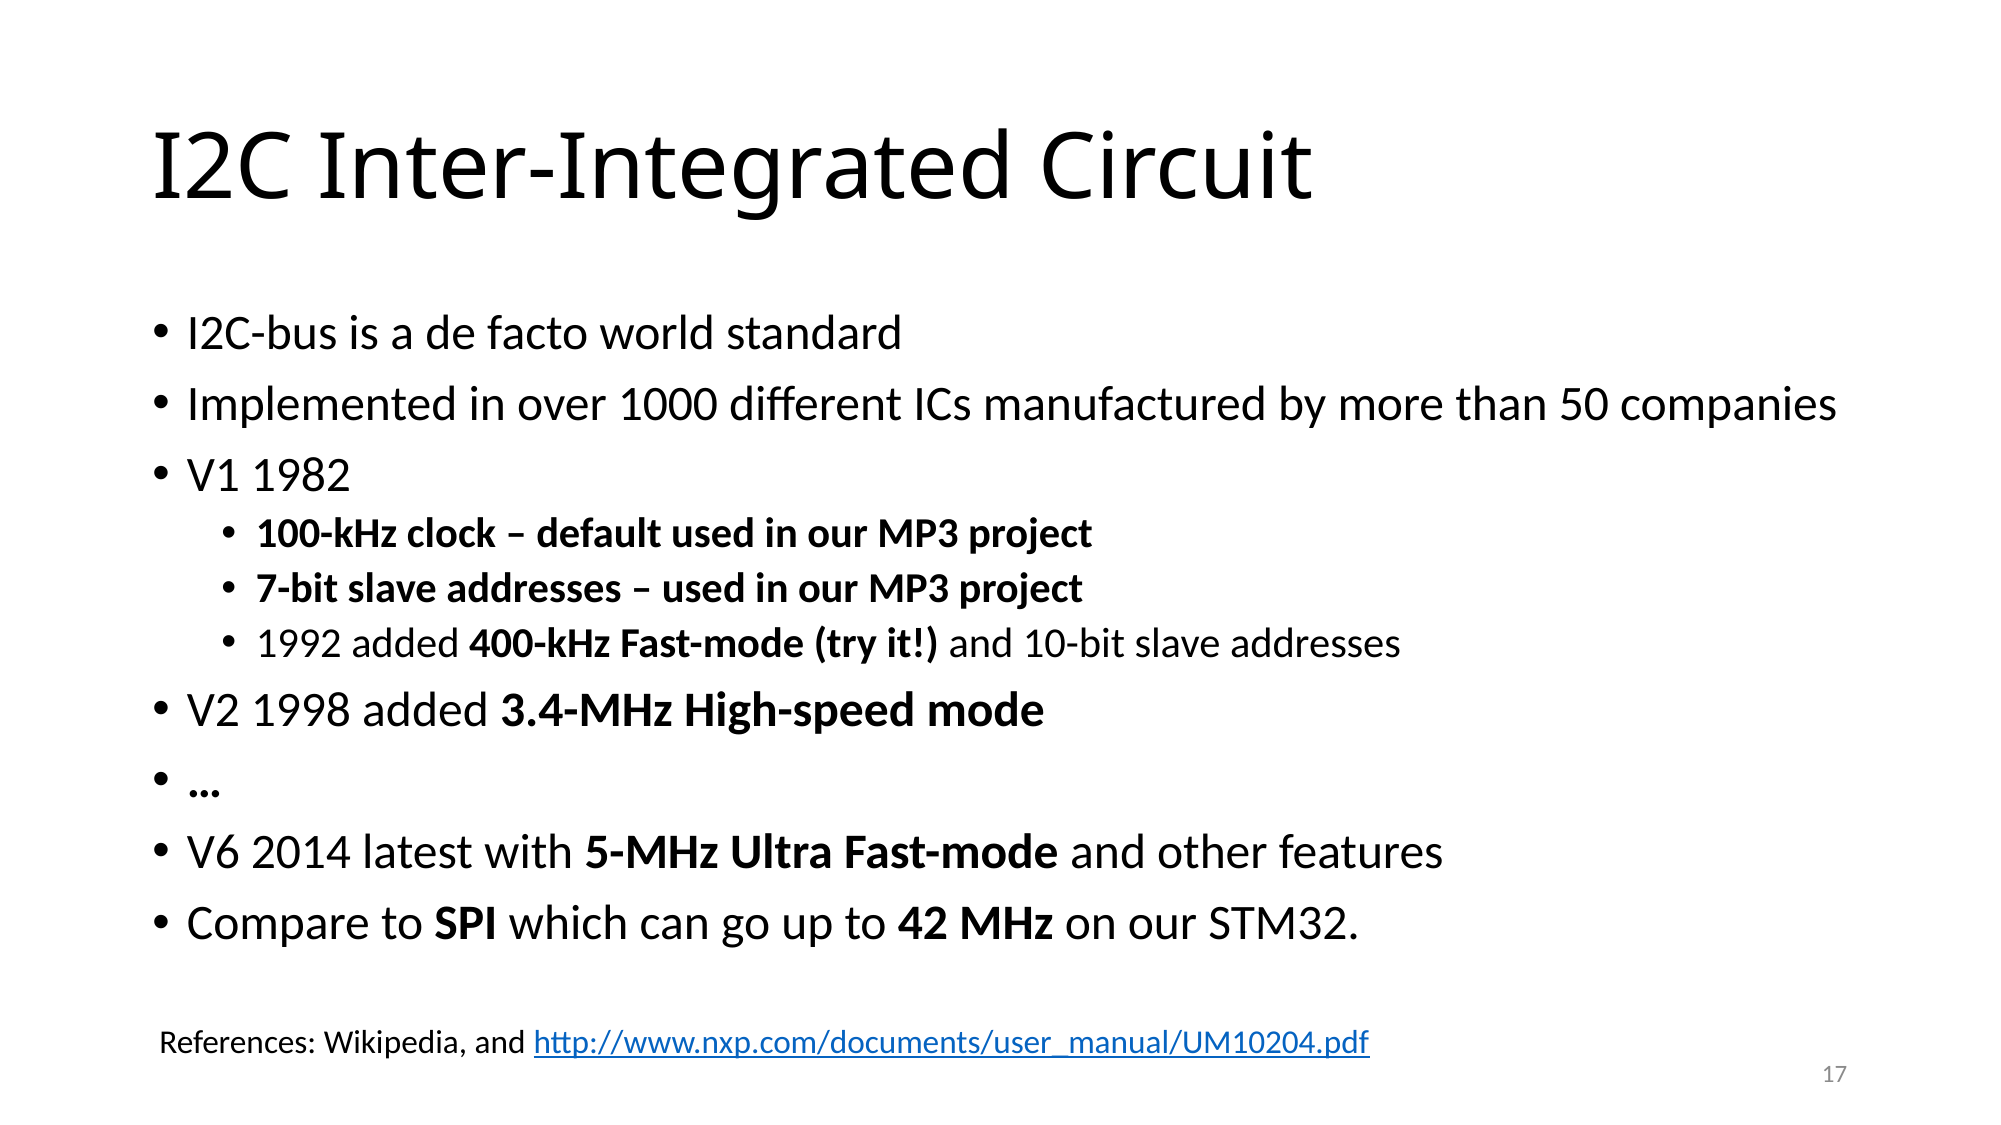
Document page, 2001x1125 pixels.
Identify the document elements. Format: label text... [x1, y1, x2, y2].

slide_number 17 [1412, 1042, 1863, 1103]
title I2C Inter-Integrated Circuit [137, 59, 1863, 278]
text_box References: Wikipedia, and http://www.nxp.com/documents/user_manual/UM10204.pdf [144, 1013, 1386, 1068]
list I2C-bus is a de facto world standard Implemented in over 1000 different ICs manufactured by more than 50 companies V1 1982 100-kHz clock – default used in our MP3 project 7-bit slave addresses – used in our MP3 project 1992 added 400-kHz Fast-mode (try it!) and 10-bit slave addresses V2 1998 added 3.4-MHz High-speed mode … V6 2014 latest with 5-MHz Ultra Fast-mode and other features Compare to SPI which can go up to 42 MHz on our STM32. [137, 299, 1863, 1014]
